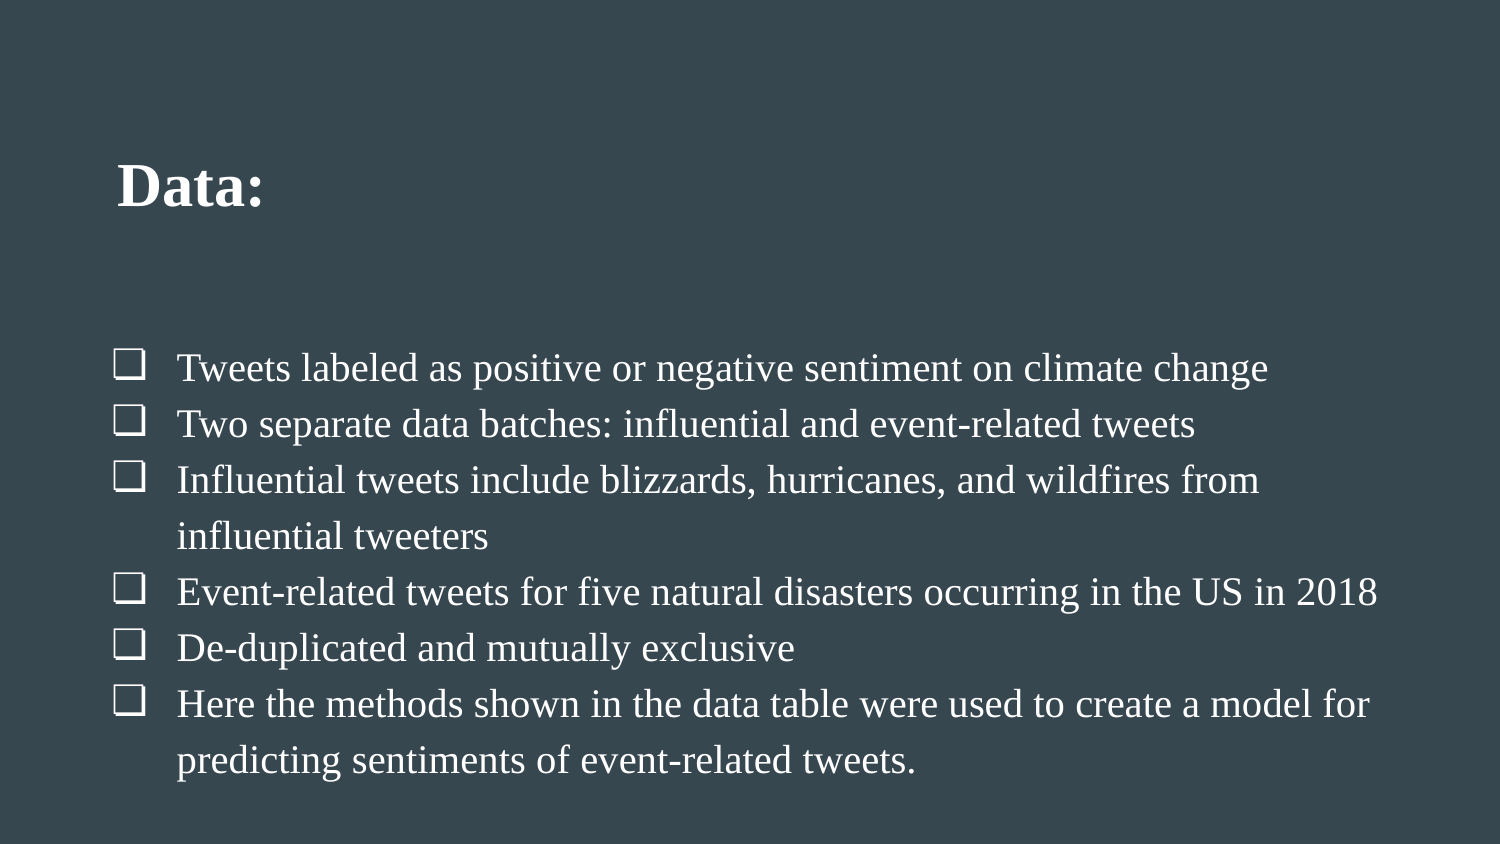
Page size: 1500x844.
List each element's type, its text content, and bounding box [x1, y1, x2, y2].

title Data: [102, 117, 1500, 212]
list Tweets labeled as positive or negative sentiment on climate change Two separate data batches: influential and event-related tweets Influential tweets include blizzards, hurricanes, and wildfires from influential tweeters Event-related tweets for five natural disasters occurring in the US in 2018 De-duplicated and mutually exclusive Here the methods shown in the data table were used to create a model for predicting sentiments of event-related tweets. [71, 247, 1438, 806]
